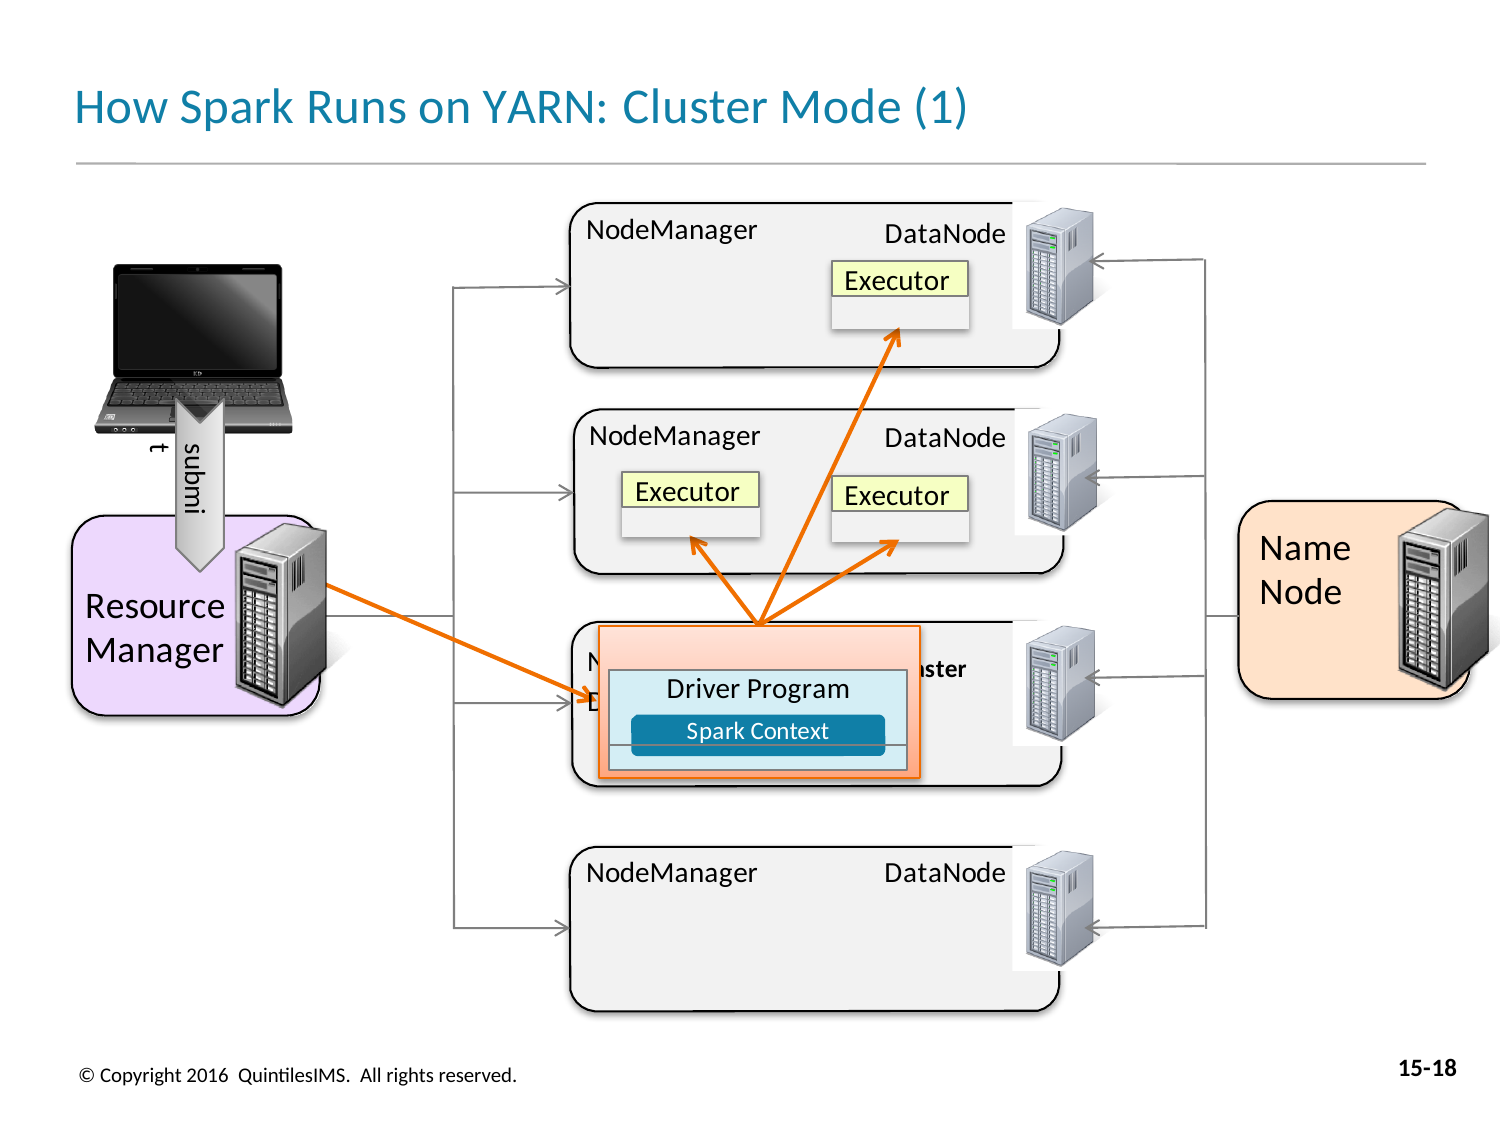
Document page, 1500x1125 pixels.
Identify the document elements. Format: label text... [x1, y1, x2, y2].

title How Spark Runs on YARN: Cluster Mode (1) [72, 73, 1428, 262]
text_box [1227, 616, 1482, 715]
text_box [786, 512, 865, 574]
text_box [560, 689, 571, 701]
text_box [558, 289, 877, 384]
text_box [830, 344, 894, 468]
text_box [1084, 919, 1205, 937]
text_box [558, 262, 569, 284]
slide_number 15-18 [1395, 1051, 1461, 1125]
text_box [598, 626, 920, 779]
text_box DataNode [882, 418, 1008, 454]
text_box [1013, 621, 1122, 746]
text_box [176, 549, 199, 572]
text_box Resource Manager [83, 582, 227, 671]
text_box [723, 574, 780, 590]
text_box [560, 614, 747, 687]
text_box [864, 402, 1075, 409]
text_box NodeManager [584, 853, 759, 888]
text_box [820, 468, 980, 557]
text_box [71, 515, 293, 716]
text_box [609, 745, 908, 770]
text_box [562, 402, 861, 491]
text_box Executor [621, 471, 760, 507]
text_box [454, 694, 573, 712]
text_box [571, 624, 587, 692]
text_box [701, 555, 754, 616]
text_box [1015, 409, 1124, 536]
text_box DataNode [882, 853, 1008, 888]
text_box Name Node [1257, 524, 1353, 612]
text_box [1238, 501, 1444, 699]
text_box [558, 839, 1071, 926]
text_box [1084, 469, 1205, 487]
text_box Executor [832, 261, 968, 297]
text_box NodeManager [587, 416, 762, 452]
text_box [631, 745, 886, 757]
text_box DataNode [882, 214, 1008, 250]
text_box [177, 398, 223, 421]
text_box [1013, 262, 1120, 330]
text_box [816, 472, 977, 557]
text_box [365, 599, 585, 704]
text_box [569, 846, 1060, 1012]
text_box submit [181, 441, 215, 525]
text_box [453, 919, 571, 937]
text_box [94, 264, 293, 434]
text_box [823, 536, 1075, 590]
text_box [836, 409, 1064, 574]
text_box [612, 616, 907, 626]
text_box [560, 705, 1073, 803]
footer © Copyright 2016 QuintilesIMS. All rights reserved. [76, 1061, 1188, 1125]
text_box [587, 618, 932, 794]
text_box [876, 330, 1071, 384]
text_box [608, 470, 769, 555]
text_box [176, 398, 224, 572]
text_box [573, 409, 857, 574]
text_box [454, 484, 575, 502]
text_box [883, 262, 1060, 368]
text_box [1013, 846, 1120, 971]
text_box NodeManager [584, 210, 759, 246]
text_box Driver Program Spark Context [609, 669, 908, 745]
text_box [779, 574, 837, 590]
text_box [1089, 262, 1110, 270]
text_box Executor [832, 475, 968, 512]
text_box [1227, 493, 1482, 615]
text_box [780, 614, 1073, 621]
text_box [932, 621, 1062, 786]
text_box [610, 464, 771, 552]
text_box [60, 508, 332, 732]
text_box [562, 494, 727, 590]
text_box [1084, 669, 1205, 687]
text_box [454, 278, 572, 296]
text_box [572, 694, 587, 784]
text_box [774, 539, 900, 616]
text_box [558, 930, 1071, 1028]
text_box NodeAMppanlicaagteior n Master DataNode [932, 628, 1008, 718]
text_box [1379, 500, 1500, 698]
text_box [569, 262, 888, 368]
text_box [760, 499, 816, 616]
text_box [216, 514, 365, 715]
text_box [201, 549, 224, 572]
text_box [816, 262, 977, 344]
